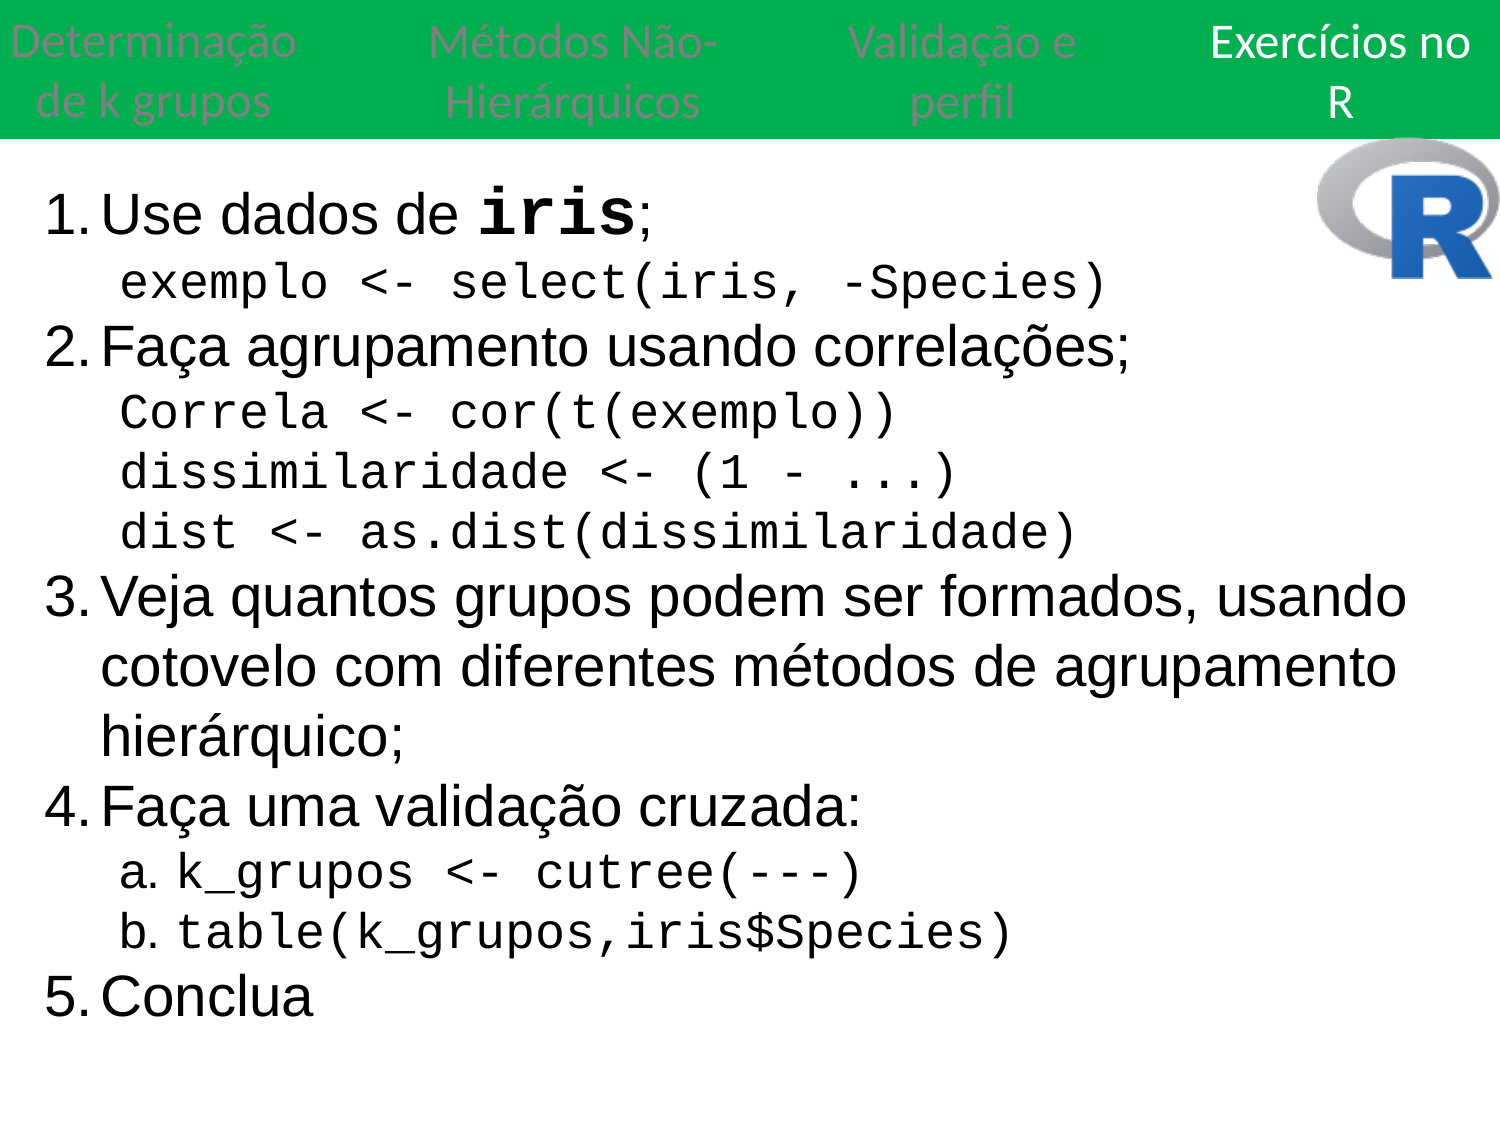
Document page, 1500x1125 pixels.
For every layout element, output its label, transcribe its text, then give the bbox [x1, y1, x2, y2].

text_box Exercícios no R [1187, 0, 1495, 136]
text_box Métodos Não-Hierárquicos [407, 0, 739, 136]
text_box Validação e perfil [797, 0, 1128, 136]
text_box Use dados de iris; exemplo <- select(iris, -Species) Faça agrupamento usando correlações; Correla <- cor(t(exemplo)) dissimilaridade <- (1 - ...) dist <- as.dist(dissimilaridade) Veja quantos grupos podem ser formados, usando cotovelo com diferentes métodos de agrupamento hierárquico; Faça uma validação cruzada: a. k_grupos <- cutree(---) b. table(k_grupos,iris$Species) Conclua [29, 160, 1459, 1036]
text_box [0, 0, 1315, 139]
text_box Determinação de k grupos [0, 0, 313, 135]
picture [1316, 136, 1500, 280]
text_box [1495, 0, 1500, 136]
